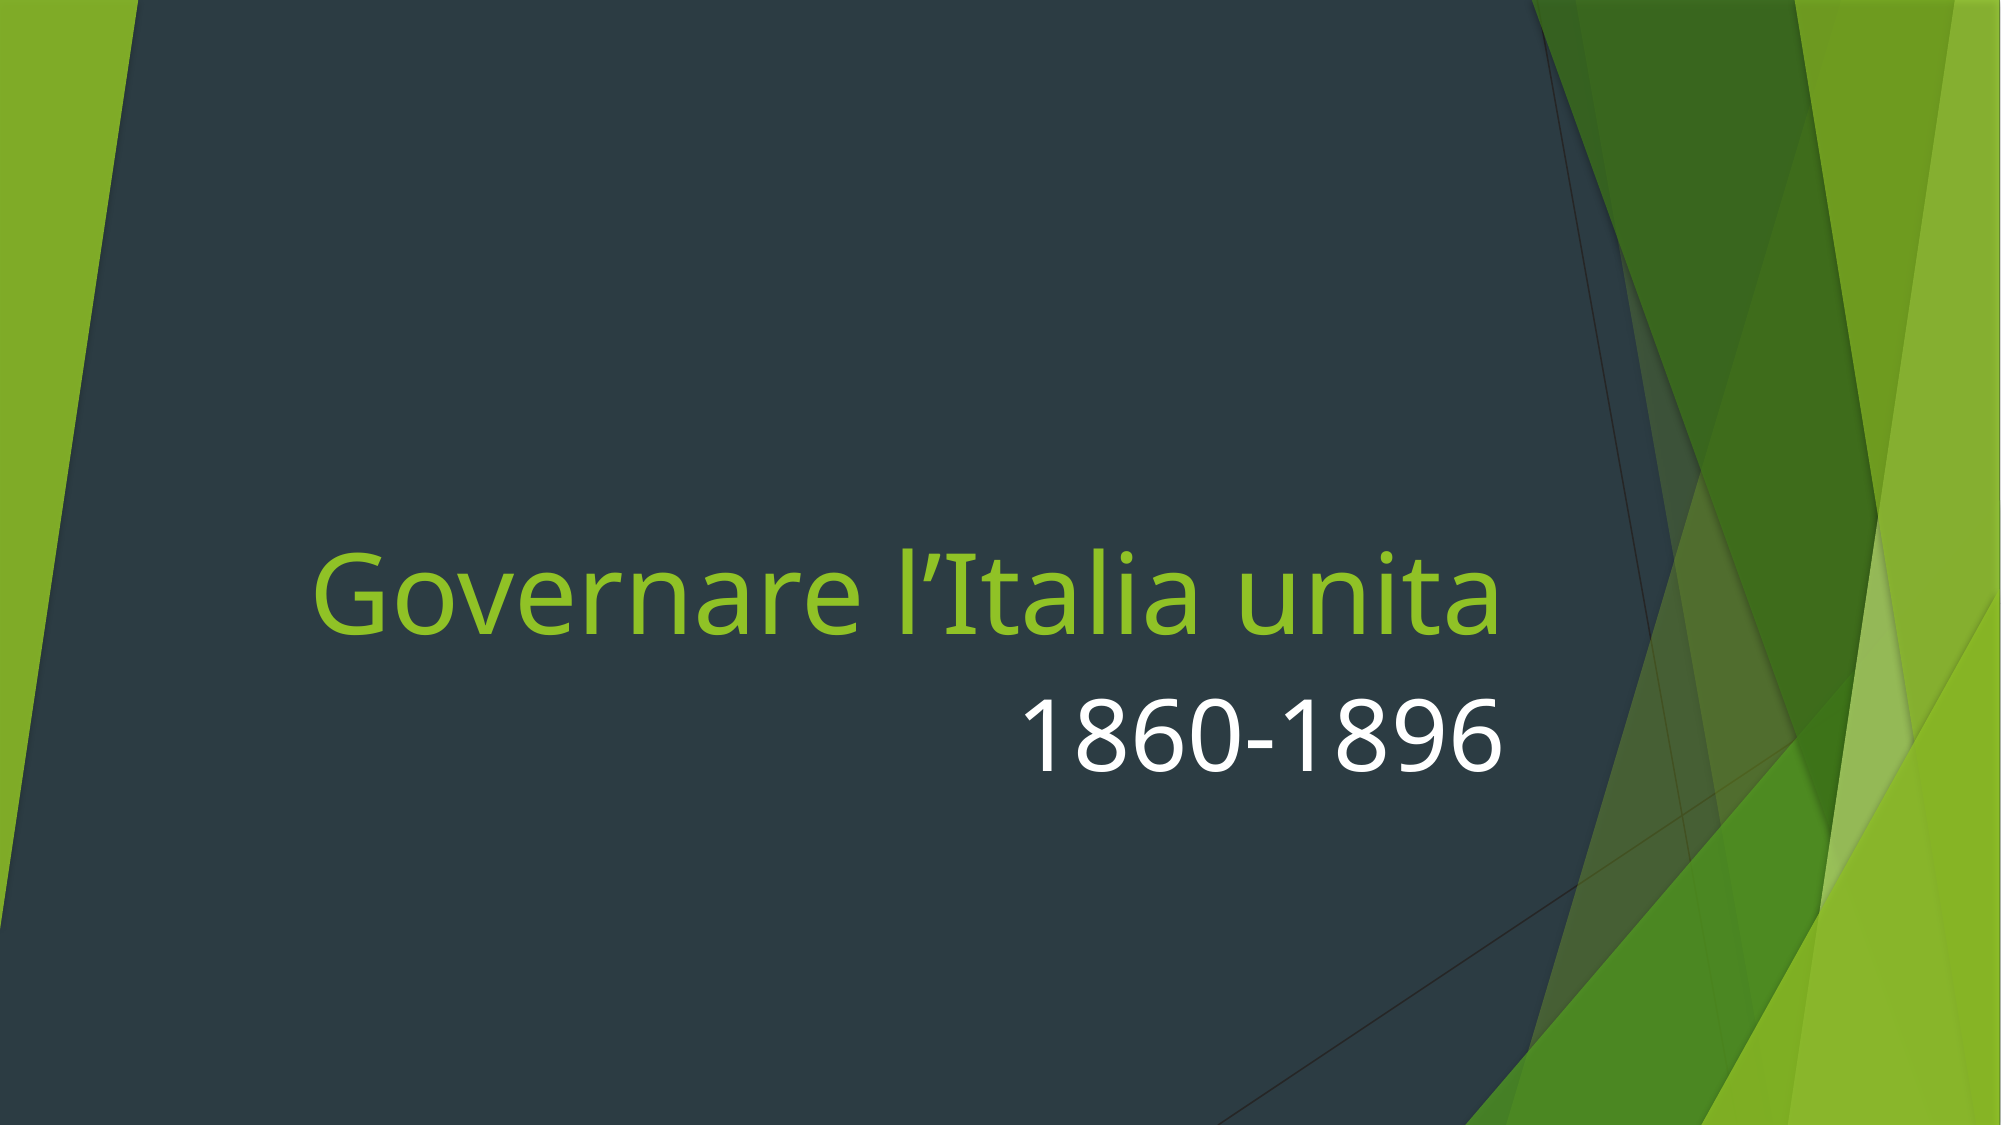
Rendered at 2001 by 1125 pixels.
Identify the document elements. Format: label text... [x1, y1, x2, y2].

subtitle 1860-1896 [247, 664, 1522, 845]
title Governare l’Italia unita [247, 394, 1522, 664]
